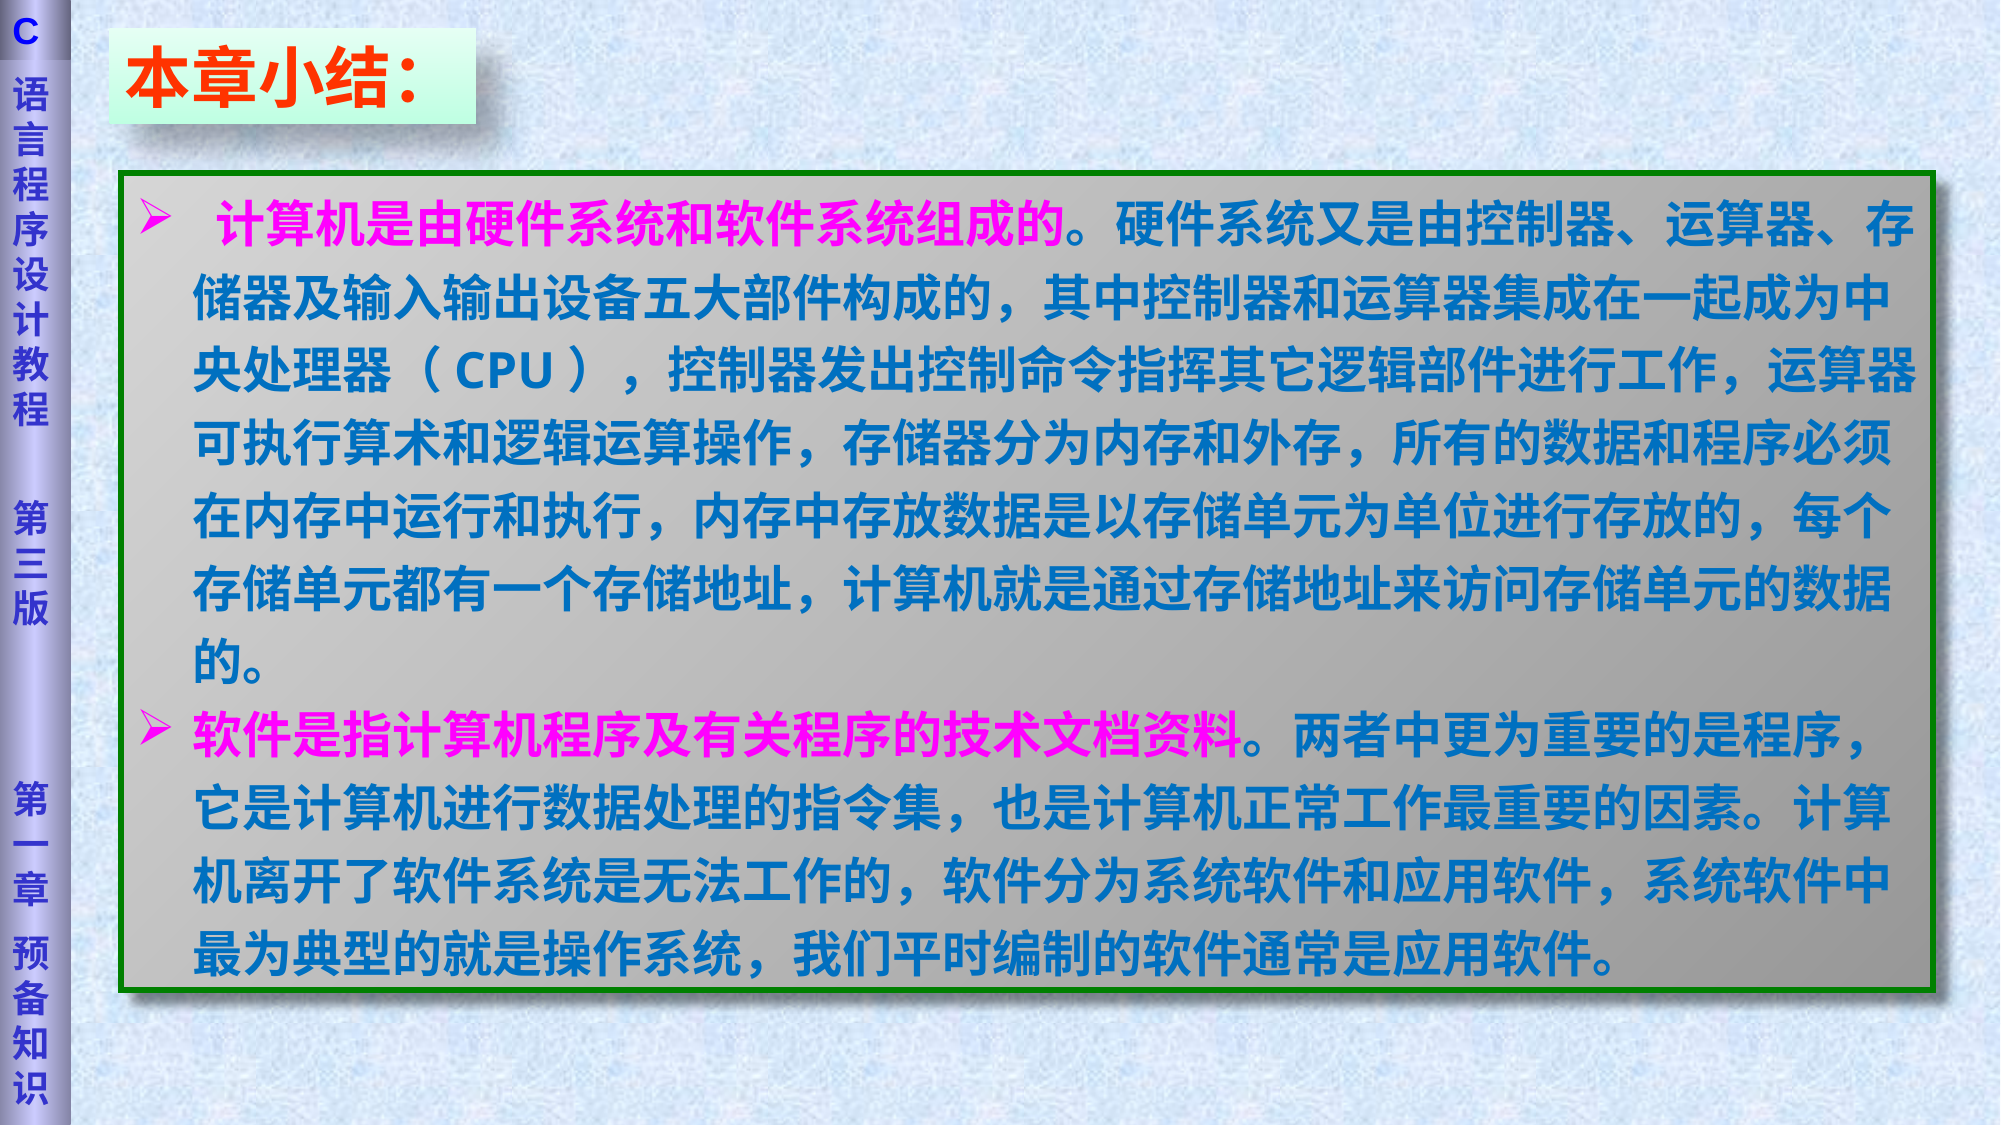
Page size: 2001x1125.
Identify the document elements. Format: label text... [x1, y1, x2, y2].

picture [71, 0, 2001, 1125]
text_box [0, 0, 71, 1125]
text_box 本章小结： [109, 28, 477, 124]
text_box 计算机是由硬件系统和软件系统组成的。硬件系统又是由控制器、运算器、存储器及输入输出设备五大部件构成的，其中控制器和运算器集成在一起成为中央处理器（CPU），控制器发出控制命令指挥其它逻辑部件进行工作，运算器可执行算术和逻辑运算操作，存储器分为内存和外存，所有的数据和程序必须在内存中运行和执行，内存中存放数据是以存储单元为单位进行存放的，每个存储单元都有一个存储地址，计算机就是通过存储地址来访问存储单元的数据的。 软件是指计算机程序及有关程序的技术文档资料。两者中更为重要的是程序，它是计算机进行数据处理的指令集，也是计算机正常工作最重要的因素。计算机离开了软件系统是无法工作的，软件分为系统软件和应用软件，系统软件中最为典型的就是操作系统，我们平时编制的软件通常是应用软件。 [121, 172, 1933, 990]
